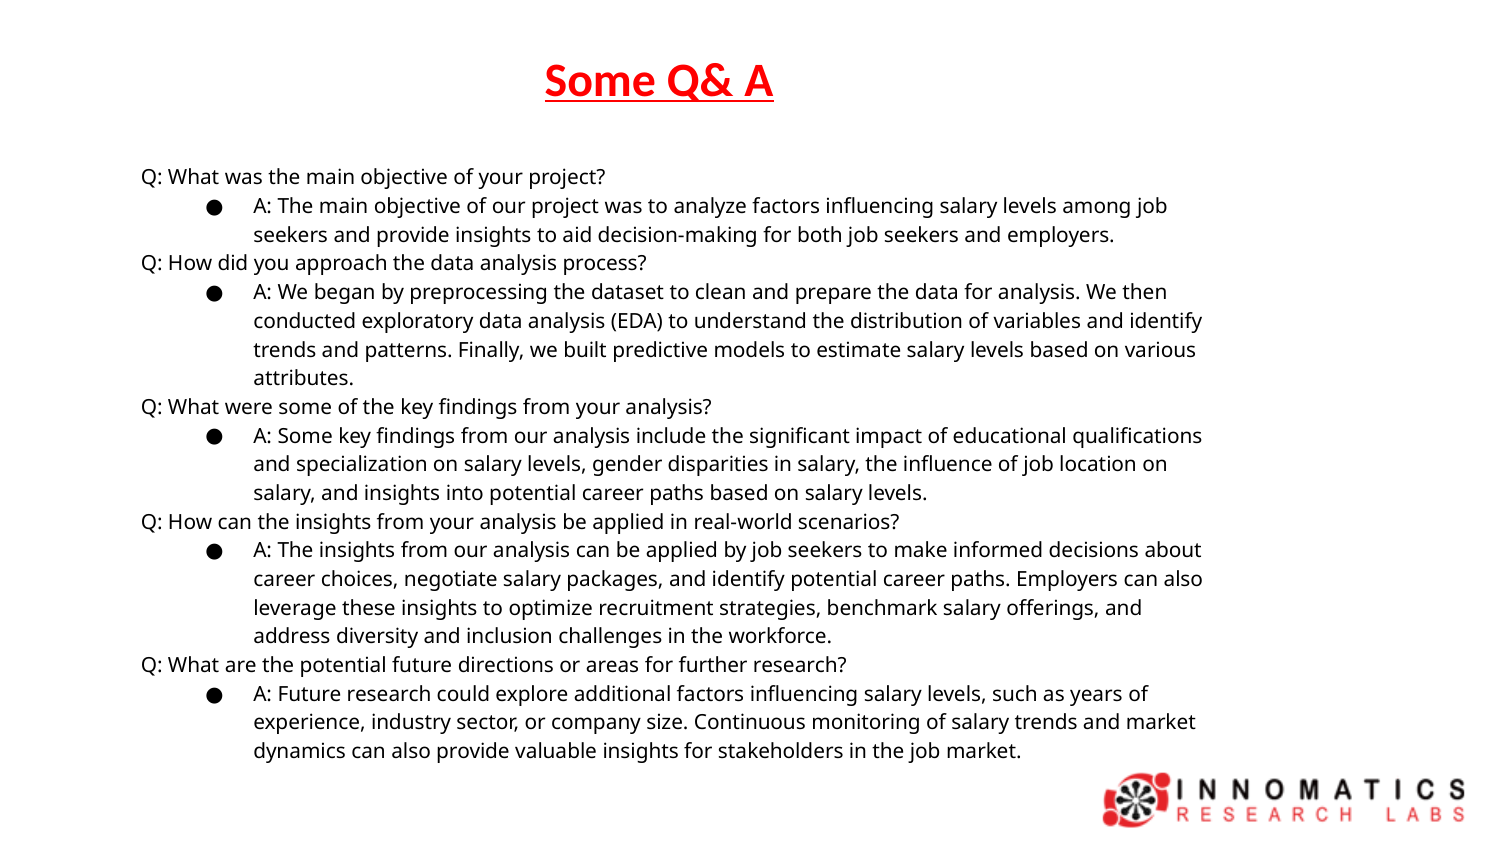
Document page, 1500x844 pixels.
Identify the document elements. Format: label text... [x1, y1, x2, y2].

text_box Some Q& A [173, 33, 1146, 109]
text_box Q: What was the main objective of your project? A: The main objective of our project was to analyze factors influencing salary levels among job seekers and provide insights to aid decision-making for both job seekers and employers. Q: How did you approach the data analysis process? A: We began by preprocessing the dataset to clean and prepare the data for analysis. We then conducted exploratory data analysis (EDA) to understand the distribution of variables and identify trends and patterns. Finally, we built predictive models to estimate salary levels based on various attributes. Q: What were some of the key findings from your analysis? A: Some key findings from our analysis include the significant impact of educational qualifications and specialization on salary levels, gender disparities in salary, the influence of job location on salary, and insights into potential career paths based on salary levels. Q: How can the insights from your analysis be applied in real-world scenarios? A: The insights from our analysis can be applied by job seekers to make informed decisions about career choices, negotiate salary packages, and identify potential career paths. Employers can also leverage these insights to optimize recruitment strategies, benchmark salary offerings, and address diversity and inclusion challenges in the workforce. Q: What are the potential future directions or areas for further research? A: Future research could explore additional factors influencing salary levels, such as years of experience, industry sector, or company size. Continuous monitoring of salary trends and market dynamics can also provide valuable insights for stakeholders in the job market. [88, 145, 1236, 680]
picture [1084, 760, 1482, 844]
